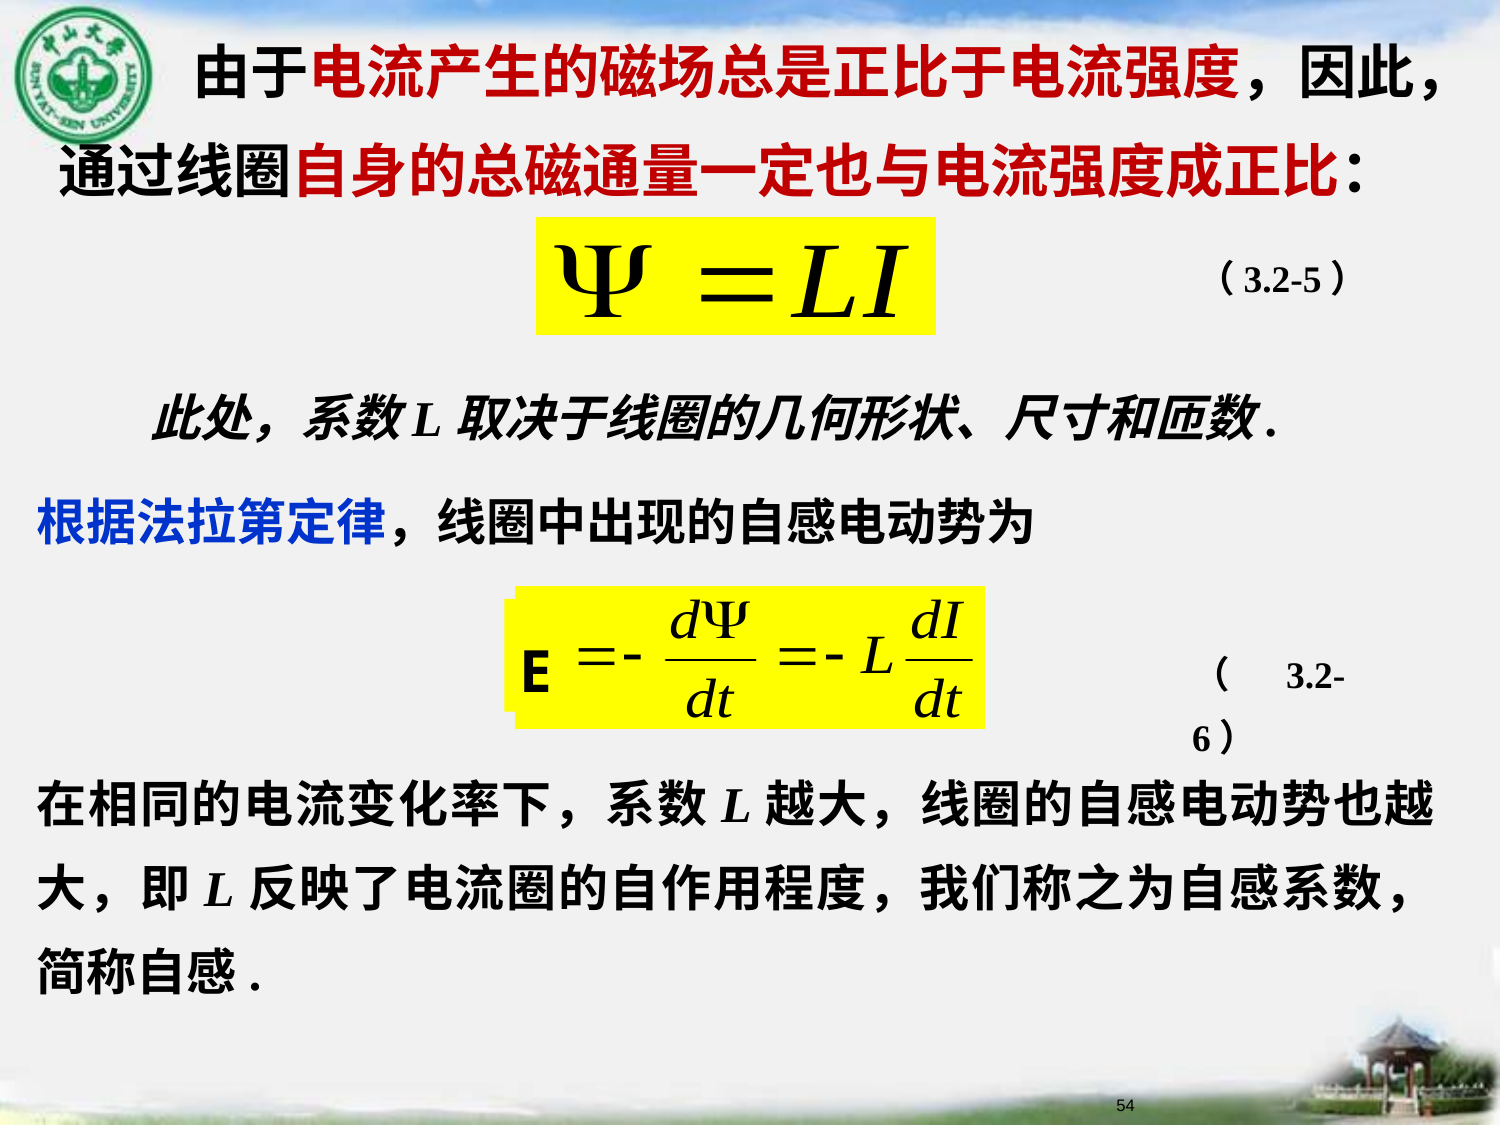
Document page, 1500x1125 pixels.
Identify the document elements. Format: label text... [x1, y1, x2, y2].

text_box 由于电流产生的磁场总是正比于电流强度，因此，通过线圈自身的总磁通量一定也与电流强度成正比： [43, 0, 1444, 225]
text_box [21, 458, 1451, 1020]
picture [0, 0, 1500, 1125]
slide_number 54 [1012, 1087, 1151, 1125]
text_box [535, 217, 936, 336]
text_box （3.2-5） [1182, 229, 1500, 307]
text_box 此处，系数L取决于线圈的几何形状、尺寸和匝数. [135, 354, 1338, 457]
